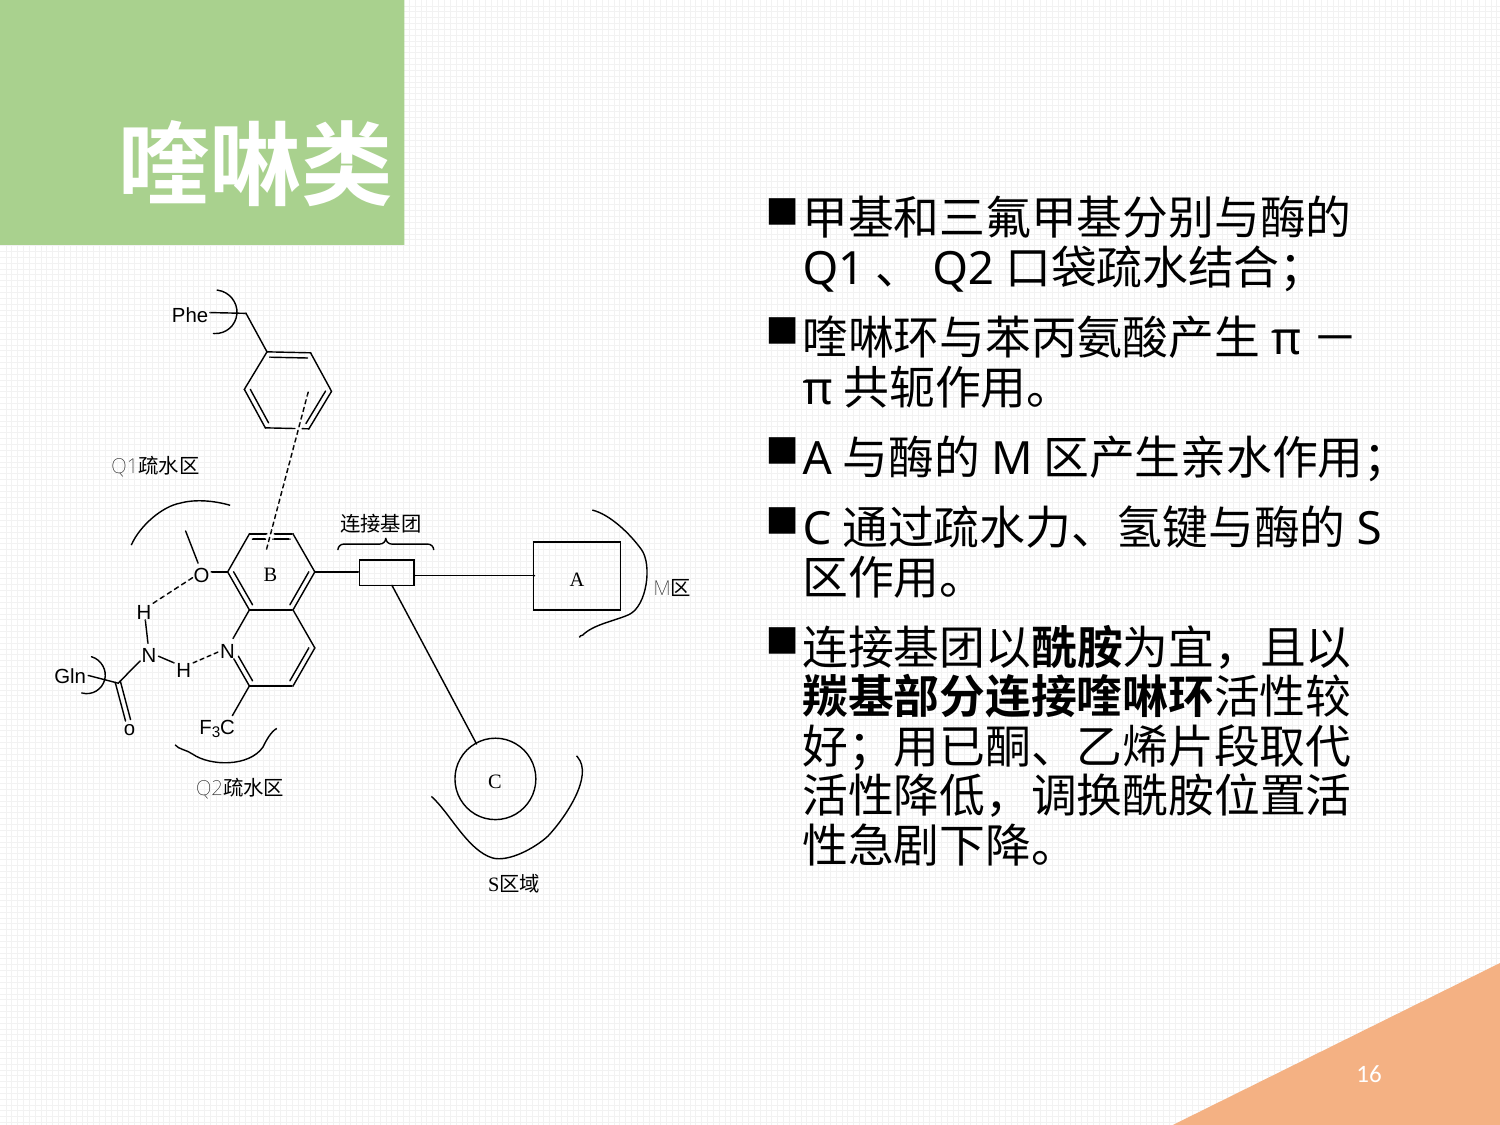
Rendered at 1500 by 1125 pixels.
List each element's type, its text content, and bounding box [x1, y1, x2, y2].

text_box [0, 0, 405, 246]
list 甲基和三氟甲基分别与酶的Q1、Q2口袋疏水结合； 喹啉环与苯丙氨酸产生π－π共轭作用。 A与酶的M区产生亲水作用； C通过疏水力、氢键与酶的S区作用。 连接基团以酰胺为宜，且以羰基部分连接喹啉环活性较好；用已酮、乙烯片段取代活性降低，调换酰胺位置活性急剧下降。 [750, 187, 1397, 880]
slide_number 16 [1059, 1042, 1397, 1103]
title 喹啉类 [103, 59, 1397, 278]
picture [52, 287, 706, 900]
text_box [1172, 961, 1500, 1125]
